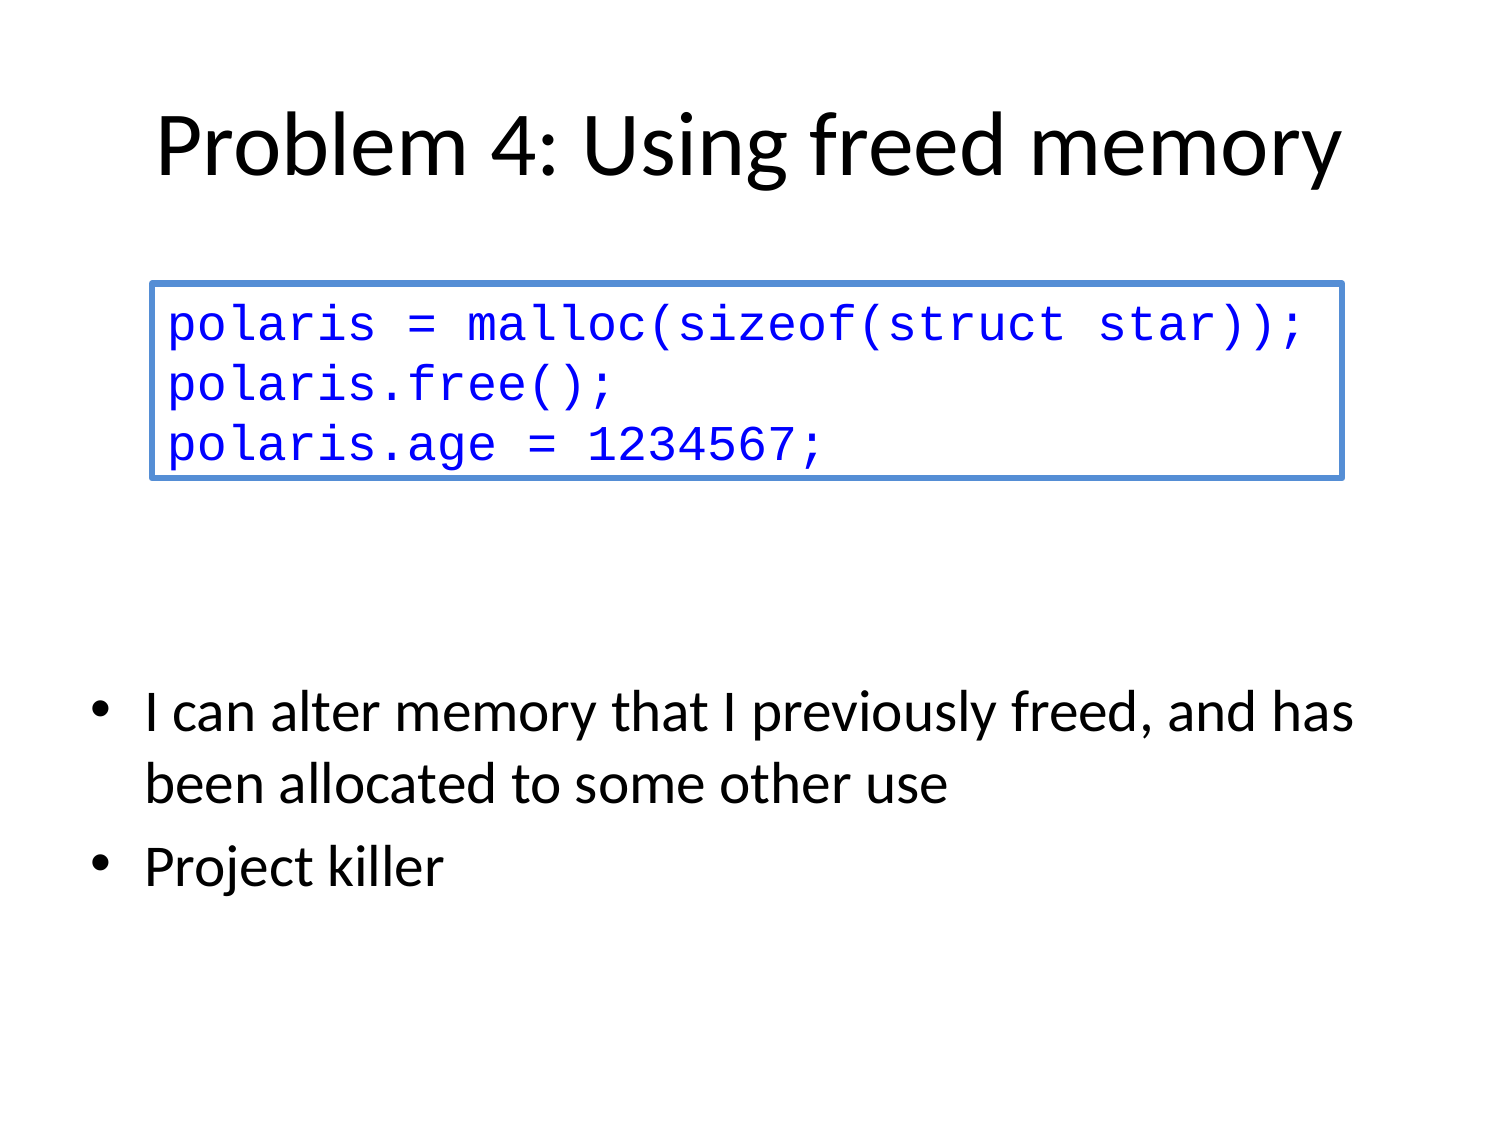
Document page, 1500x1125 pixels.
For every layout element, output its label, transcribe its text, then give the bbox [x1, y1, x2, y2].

text_box polaris = malloc(sizeof(struct star)); polaris.free(); polaris.age = 1234567; [152, 283, 1343, 479]
list I can alter memory that I previously freed, and has been allocated to some other use Project killer [75, 665, 1425, 908]
title Problem 4: Using freed memory [75, 45, 1425, 233]
